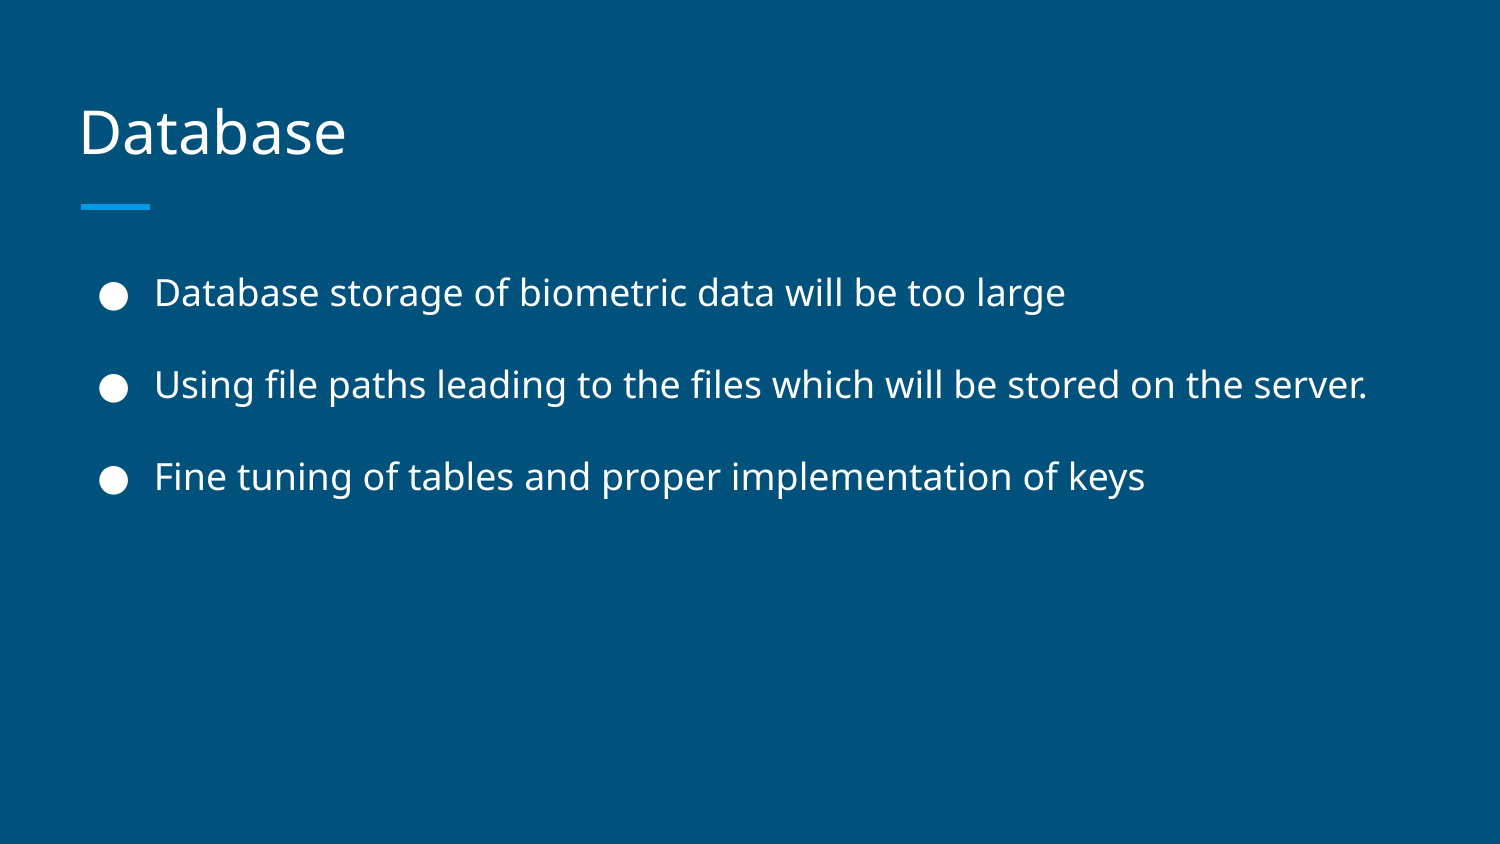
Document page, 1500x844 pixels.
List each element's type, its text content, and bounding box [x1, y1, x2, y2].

title Database [63, 75, 1437, 188]
list Database storage of biometric data will be too large Using file paths leading to the files which will be stored on the server. Fine tuning of tables and proper implementation of keys [63, 244, 1437, 750]
